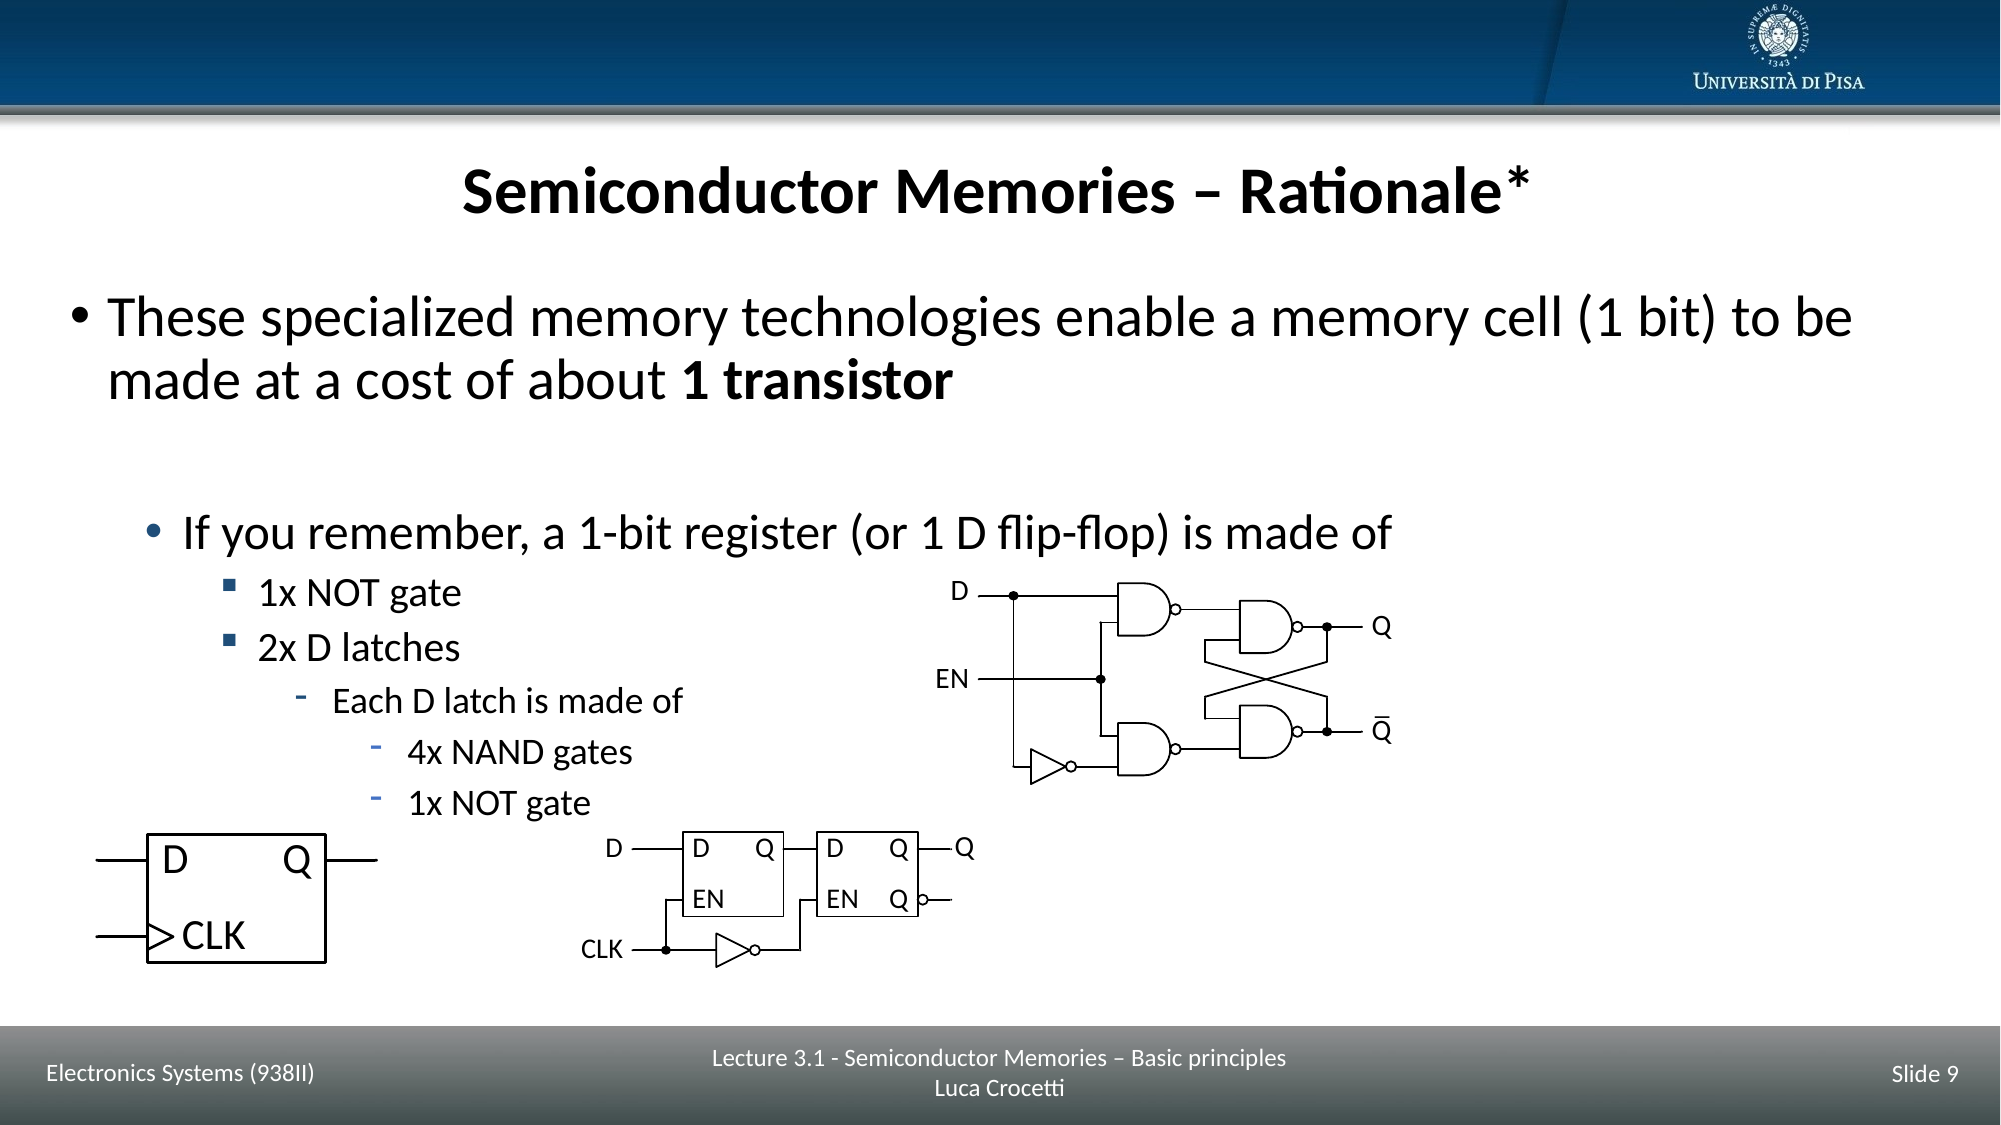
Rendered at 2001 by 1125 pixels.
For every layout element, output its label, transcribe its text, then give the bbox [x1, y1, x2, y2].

title Semiconductor Memories – Rationale* [55, 138, 1945, 244]
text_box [401, 856, 736, 923]
text_box Q [954, 820, 1006, 870]
list These specialized memory technologies enable a memory cell (1 bit) to be made at a cost of about 1 transistor If you remember, a 1-bit register (or 1 D flip-flop) is made of 1x NOT gate 2x D latches Each D latch is made of 4x NAND gates 1x NOT gate [55, 278, 1945, 993]
picture [0, 0, 2001, 1125]
